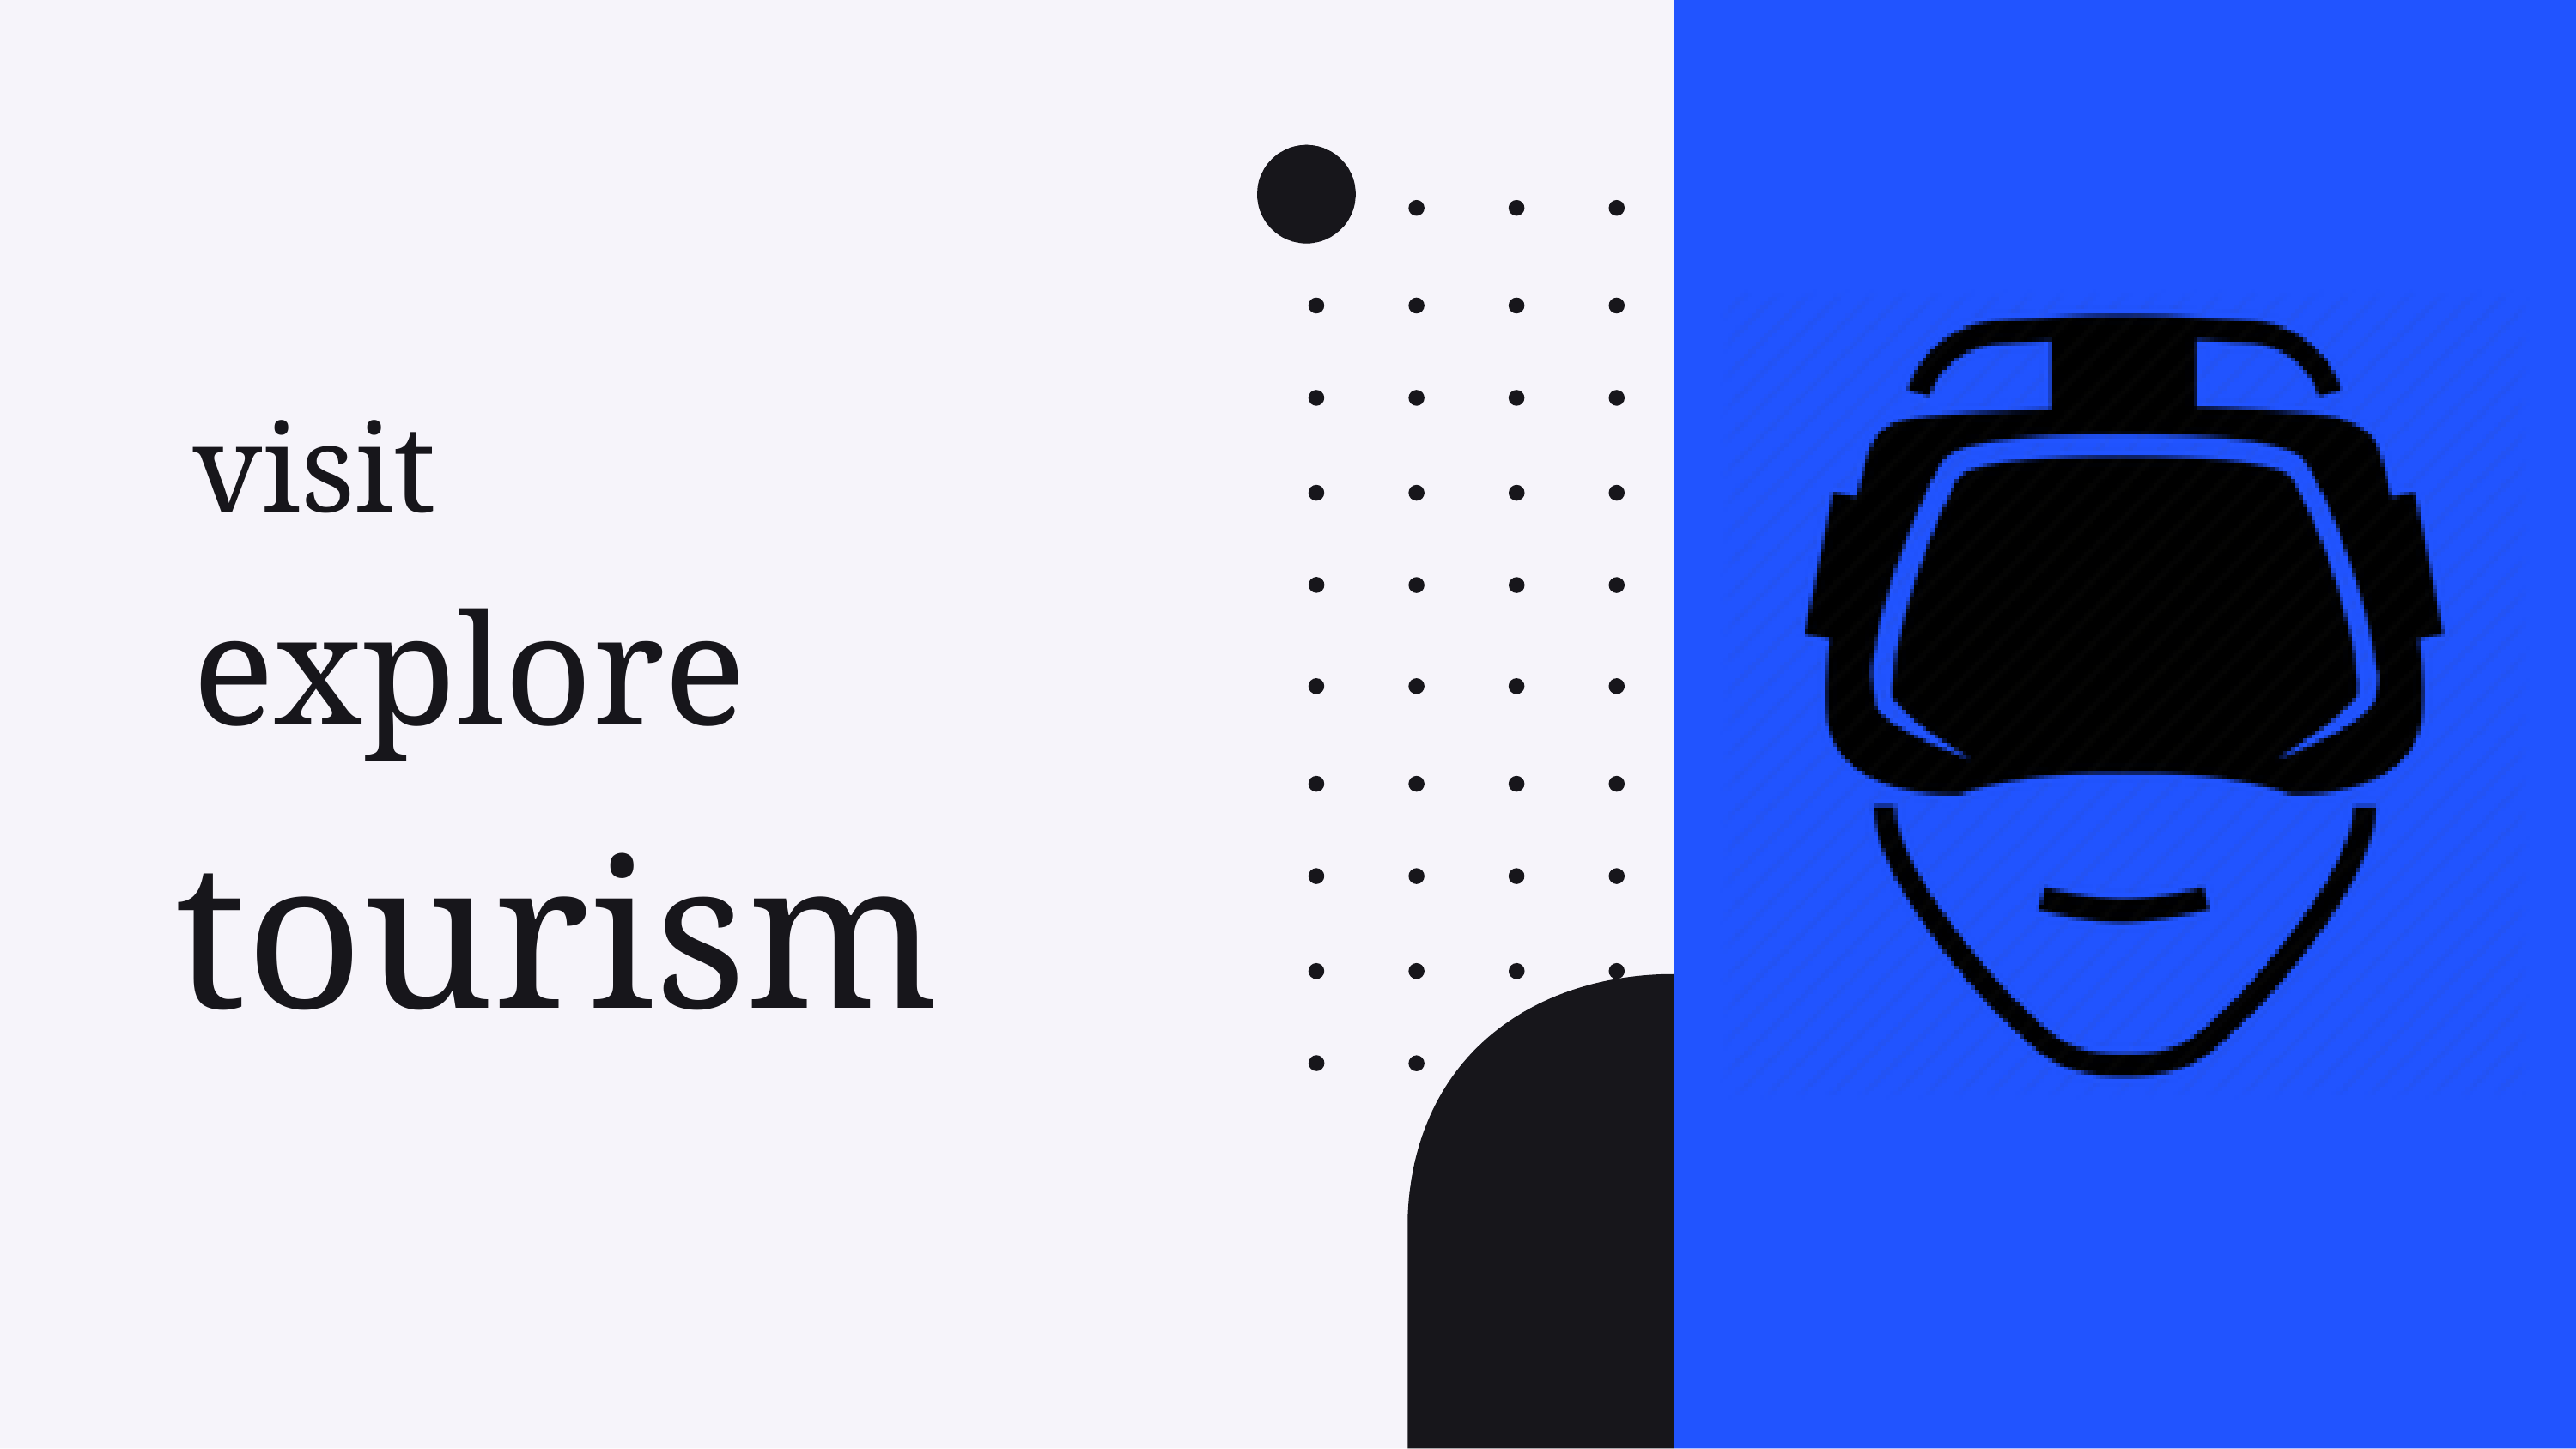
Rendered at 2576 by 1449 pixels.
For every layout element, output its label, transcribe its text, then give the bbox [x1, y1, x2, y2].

text_box [1508, 199, 1525, 216]
text_box [1509, 484, 1525, 501]
text_box [1608, 678, 1625, 694]
text_box [1308, 1055, 1325, 1071]
text_box [1408, 775, 1425, 792]
text_box [1508, 678, 1525, 694]
text_box [1408, 297, 1425, 314]
text_box [1308, 484, 1325, 501]
text_box [1509, 577, 1525, 593]
text_box [1608, 484, 1625, 501]
text_box [1608, 297, 1625, 314]
text_box [1608, 775, 1625, 792]
text_box [1408, 484, 1425, 501]
text_box [0, 0, 1674, 1449]
text_box [1308, 775, 1325, 792]
text_box [1508, 775, 1525, 792]
text_box [1408, 577, 1425, 593]
text_box [1608, 962, 1625, 979]
text_box [1308, 577, 1325, 593]
text_box [1308, 297, 1325, 314]
text_box [1308, 962, 1325, 979]
text_box [1608, 390, 1625, 406]
text_box [1408, 678, 1425, 694]
text_box [1407, 973, 1674, 1449]
text_box [1408, 1055, 1425, 1071]
text_box [1608, 868, 1625, 884]
text_box [1508, 390, 1525, 406]
text_box [1674, 0, 2576, 1449]
text_box [1308, 868, 1325, 884]
text_box [1408, 199, 1425, 216]
title explore tourism [173, 532, 971, 966]
text_box [1408, 962, 1425, 979]
text_box [1509, 962, 1525, 979]
text_box [1608, 199, 1625, 216]
text_box [1508, 868, 1525, 884]
text_box [1408, 868, 1425, 884]
text_box [1508, 297, 1525, 314]
text_box [1257, 144, 1356, 244]
text_box visit [191, 389, 462, 539]
text_box [1408, 390, 1425, 406]
text_box [1608, 577, 1625, 593]
text_box [1720, 289, 2530, 1100]
text_box [1308, 390, 1325, 406]
text_box [1308, 678, 1325, 694]
